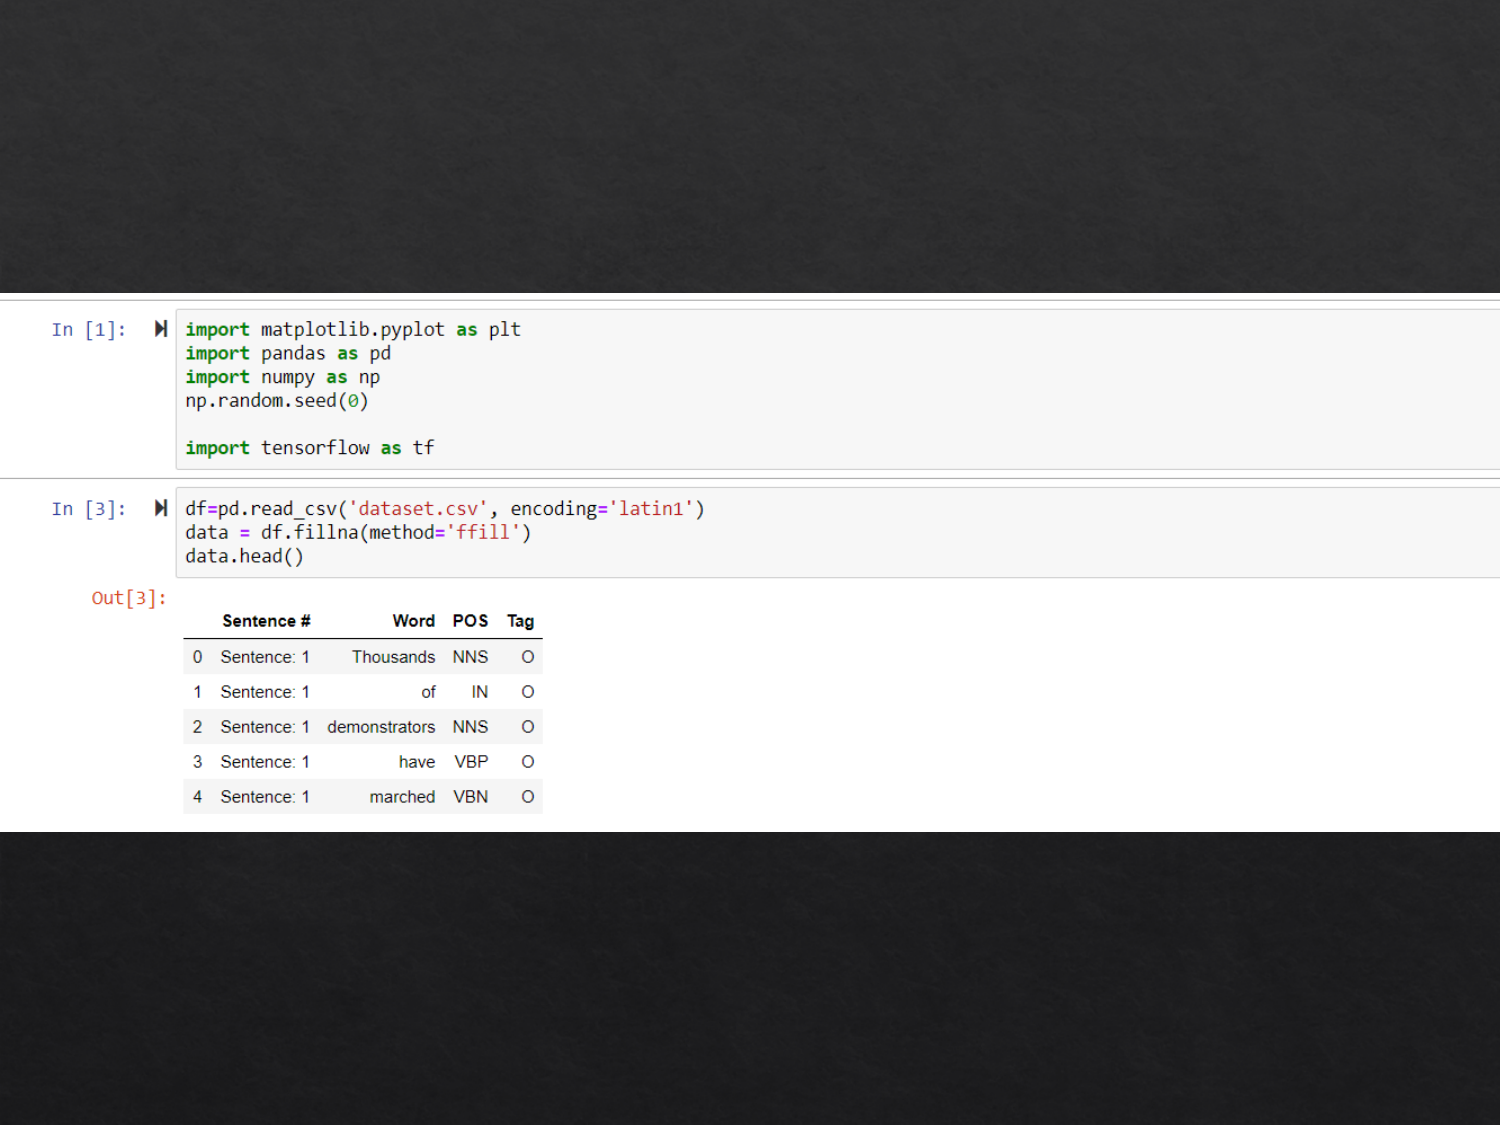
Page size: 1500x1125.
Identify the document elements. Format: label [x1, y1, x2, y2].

picture [0, 293, 1500, 832]
